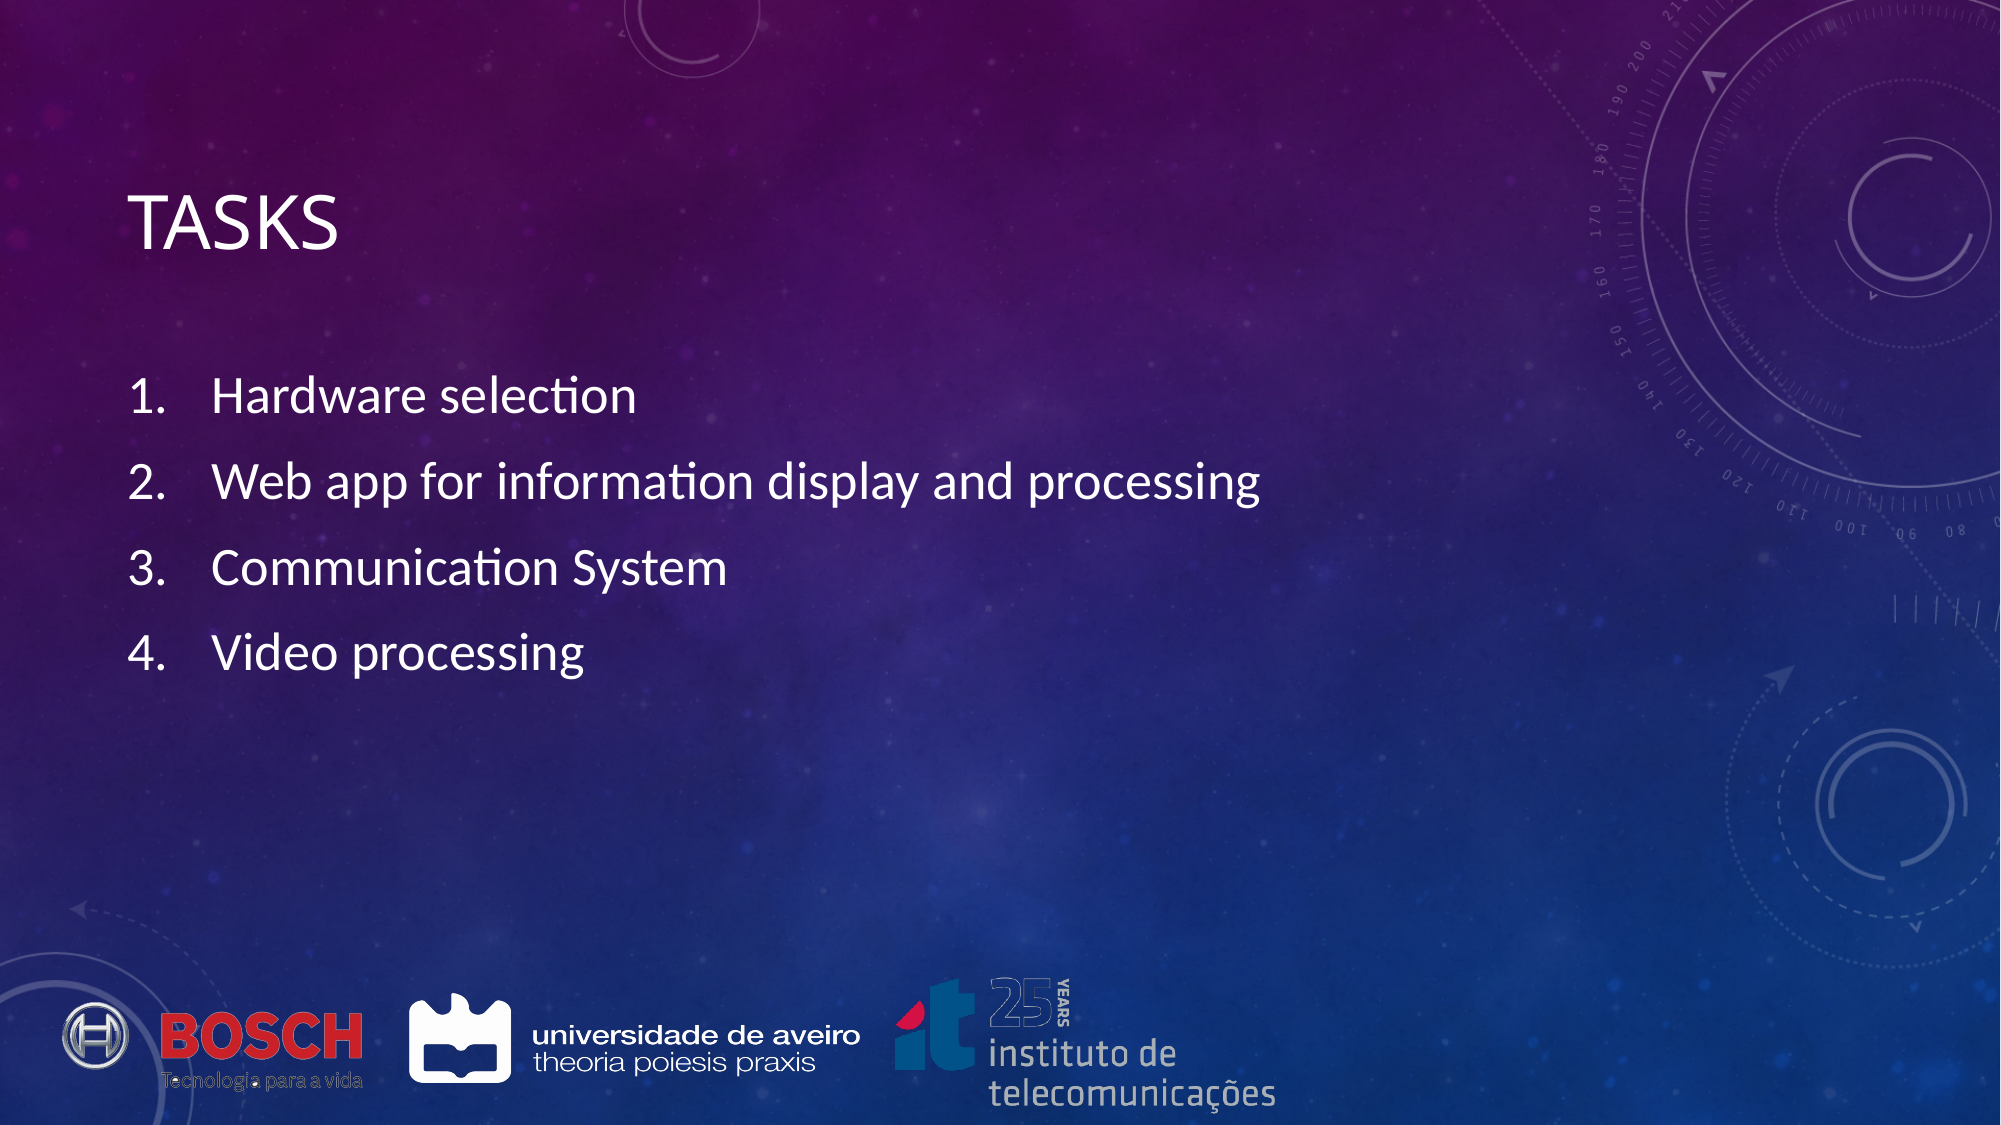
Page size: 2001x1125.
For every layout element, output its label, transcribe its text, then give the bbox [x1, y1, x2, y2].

title Tasks [112, 99, 1775, 339]
picture [0, 0, 2001, 1125]
list Hardware selection Web app for information display and processing Communication System Video processing [112, 351, 1775, 950]
